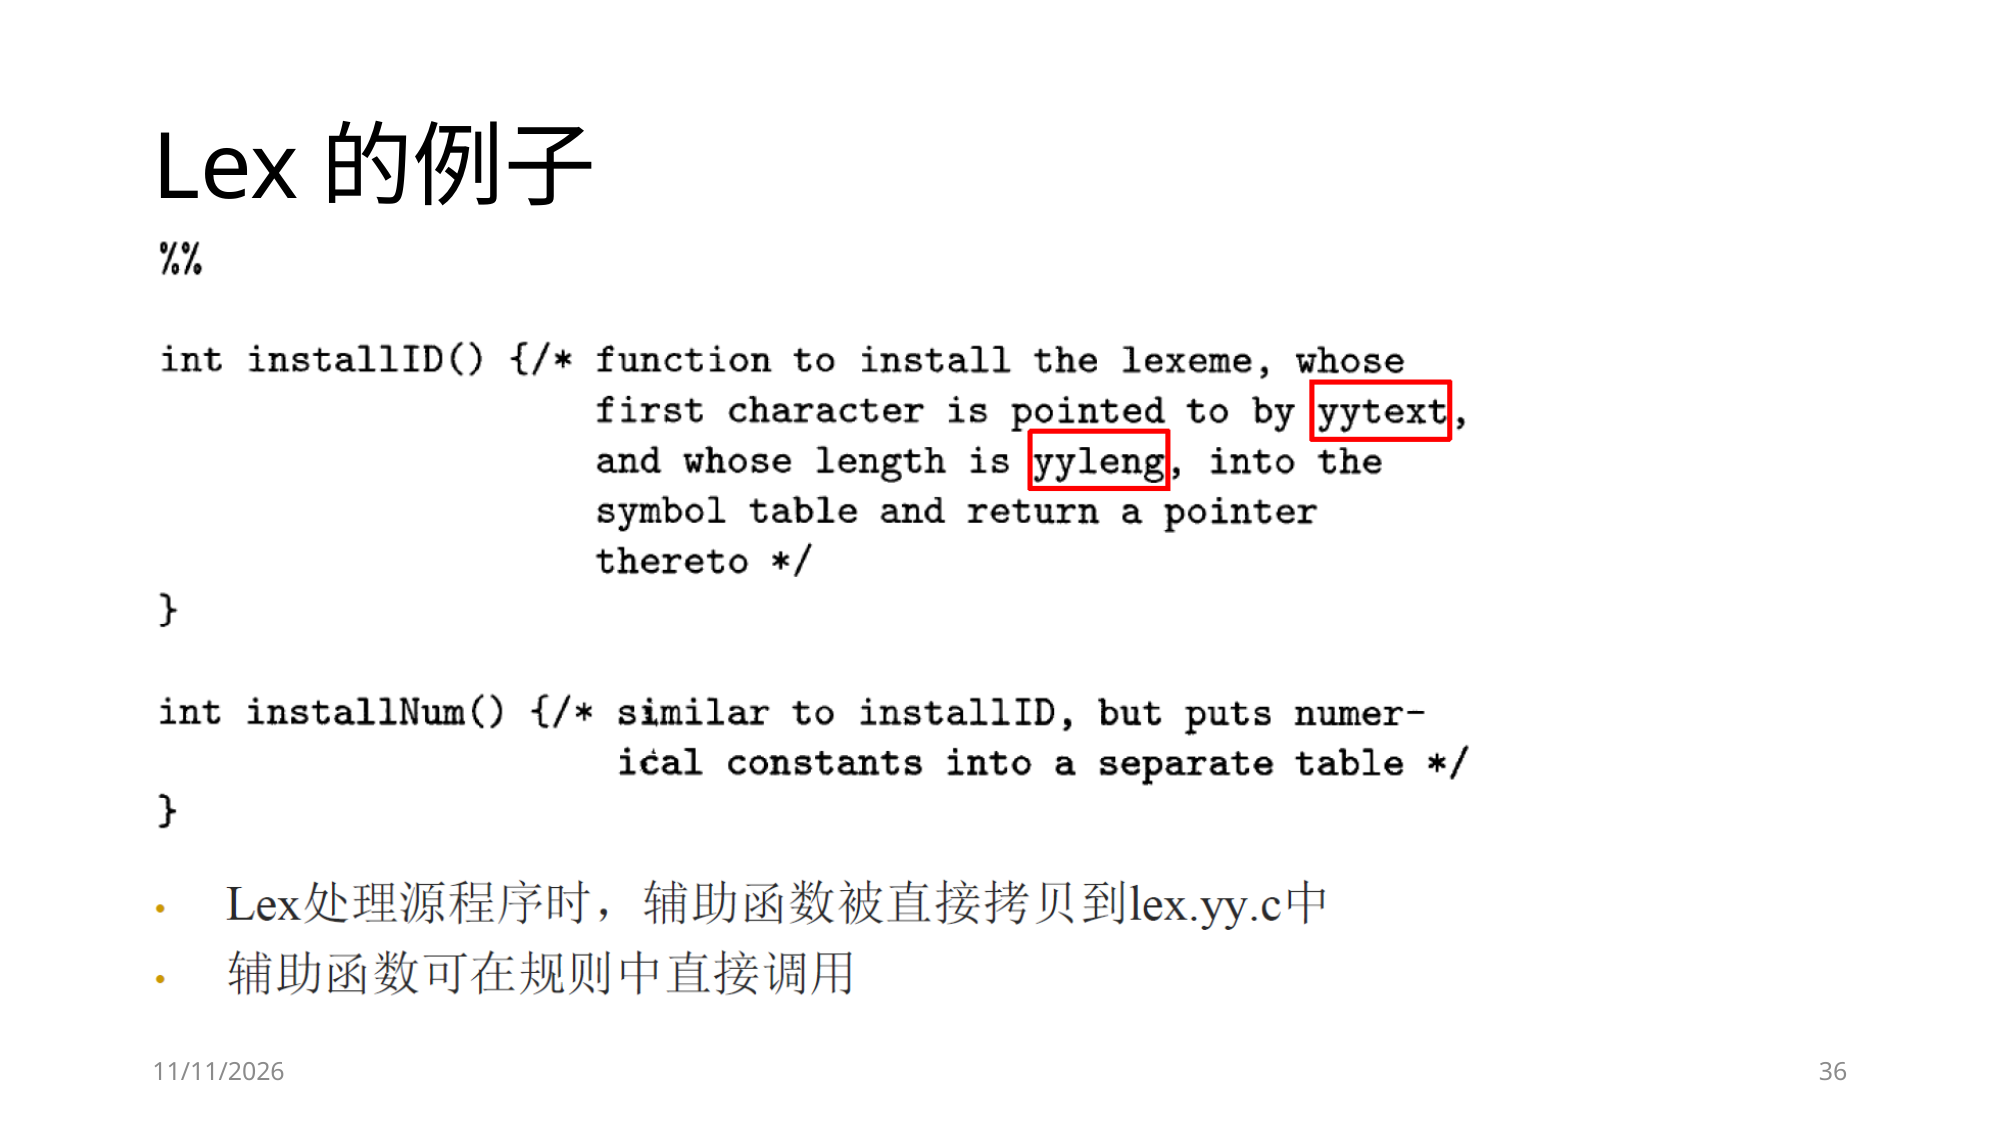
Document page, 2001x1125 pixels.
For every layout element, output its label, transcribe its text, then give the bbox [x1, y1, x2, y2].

slide_number 36 [1412, 1042, 1863, 1103]
picture [137, 224, 1484, 1019]
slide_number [137, 1042, 588, 1103]
title Lex的例子 [137, 59, 1863, 278]
